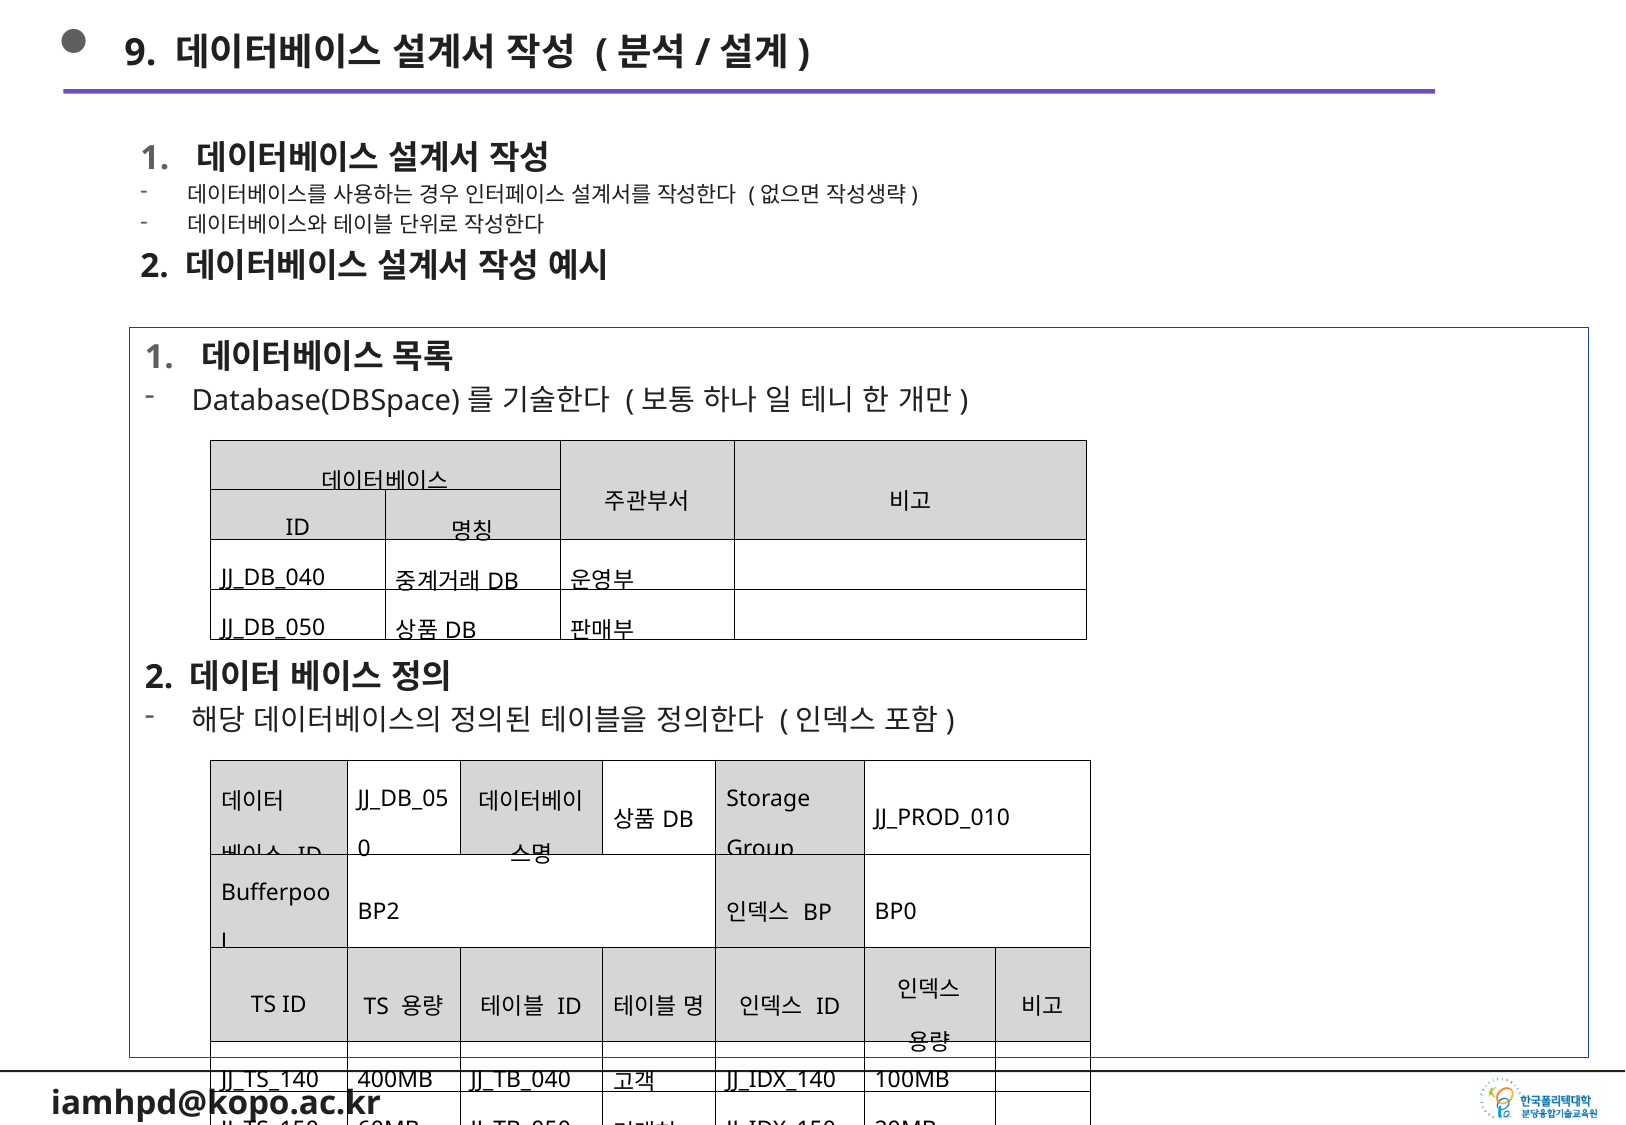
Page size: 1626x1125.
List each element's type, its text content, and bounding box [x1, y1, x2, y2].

table_cell 운영부 [561, 540, 734, 589]
text_box [44, 0, 1604, 114]
table_cell [996, 1042, 1090, 1091]
table_header 데이터 베이스 ID [211, 761, 347, 854]
table_header 주관부서 [561, 441, 734, 539]
table_header JJ_PROD_010 [865, 761, 1090, 854]
table_cell 상품DB [386, 590, 560, 639]
table_cell 명칭 [386, 490, 560, 539]
table_cell 비고 [996, 948, 1090, 1041]
table_cell Bufferpool [211, 855, 347, 947]
text_box 데이터베이스 설계서 작성 데이터베이스를 사용하는 경우 인터페이스 설계서를 작성한다 (없으면 작성생략) 데이터베이스와 테이블 단위로 작성한다 2. 데이터베이스 설계서 작성 예시 [125, 128, 933, 338]
table_cell 인덱스 ID [716, 948, 864, 1041]
table_header 데이터베이스명 [461, 761, 602, 854]
table_cell ID [211, 490, 385, 539]
table_cell 거래처 [603, 1092, 715, 1125]
table_cell TS ID [211, 948, 347, 1041]
table_cell 테이블 명 [603, 948, 715, 1041]
table_cell 인덱스 용량 [865, 948, 995, 1041]
table_cell JJ_TS_150 [211, 1092, 347, 1125]
table_cell [735, 540, 1086, 589]
text_box 9. 데이터베이스 설계서 작성 (분석/설계) [109, 20, 918, 93]
table_cell JJ_IDX_150 [716, 1092, 864, 1125]
table_cell 인덱스 BP [716, 855, 864, 947]
table_cell TS 용량 [348, 948, 460, 1041]
table_cell 중계거래DB [386, 540, 560, 589]
table_header 비고 [735, 441, 1086, 539]
table_header JJ_DB_050 [348, 761, 460, 854]
table_cell 20MB [865, 1092, 995, 1125]
table_cell [735, 590, 1086, 639]
table_cell 100MB [865, 1042, 995, 1091]
table_header 상품DB [603, 761, 715, 854]
table_cell JJ_TS_140 [211, 1042, 347, 1091]
table_cell [996, 1092, 1090, 1125]
table_header Storage Group [716, 761, 864, 854]
table_cell 판매부 [561, 590, 734, 639]
table_cell JJ_DB_050 [211, 590, 385, 639]
table_cell 400MB [348, 1042, 460, 1091]
text_box 데이터베이스 목록 Database(DBSpace)를 기술한다 (보통 하나 일 테니 한 개만) 2. 데이터 베이스 정의 해당 데이터베이스의 정의된 테이블을 정의한다 (인덱스 포함) [129, 327, 1589, 1058]
table_cell 60MB [348, 1092, 460, 1125]
table_cell BP0 [865, 855, 1090, 947]
picture [1476, 1073, 1604, 1125]
table_cell JJ_TB_040 [461, 1042, 602, 1091]
table_cell 테이블 ID [461, 948, 602, 1041]
table_header 데이터베이스 [211, 441, 560, 489]
table_cell 고객 [603, 1042, 715, 1091]
table_cell BP2 [348, 855, 715, 947]
table_cell JJ_TB_050 [461, 1092, 602, 1125]
table_cell JJ_DB_040 [211, 540, 385, 589]
table_cell JJ_IDX_140 [716, 1042, 864, 1091]
